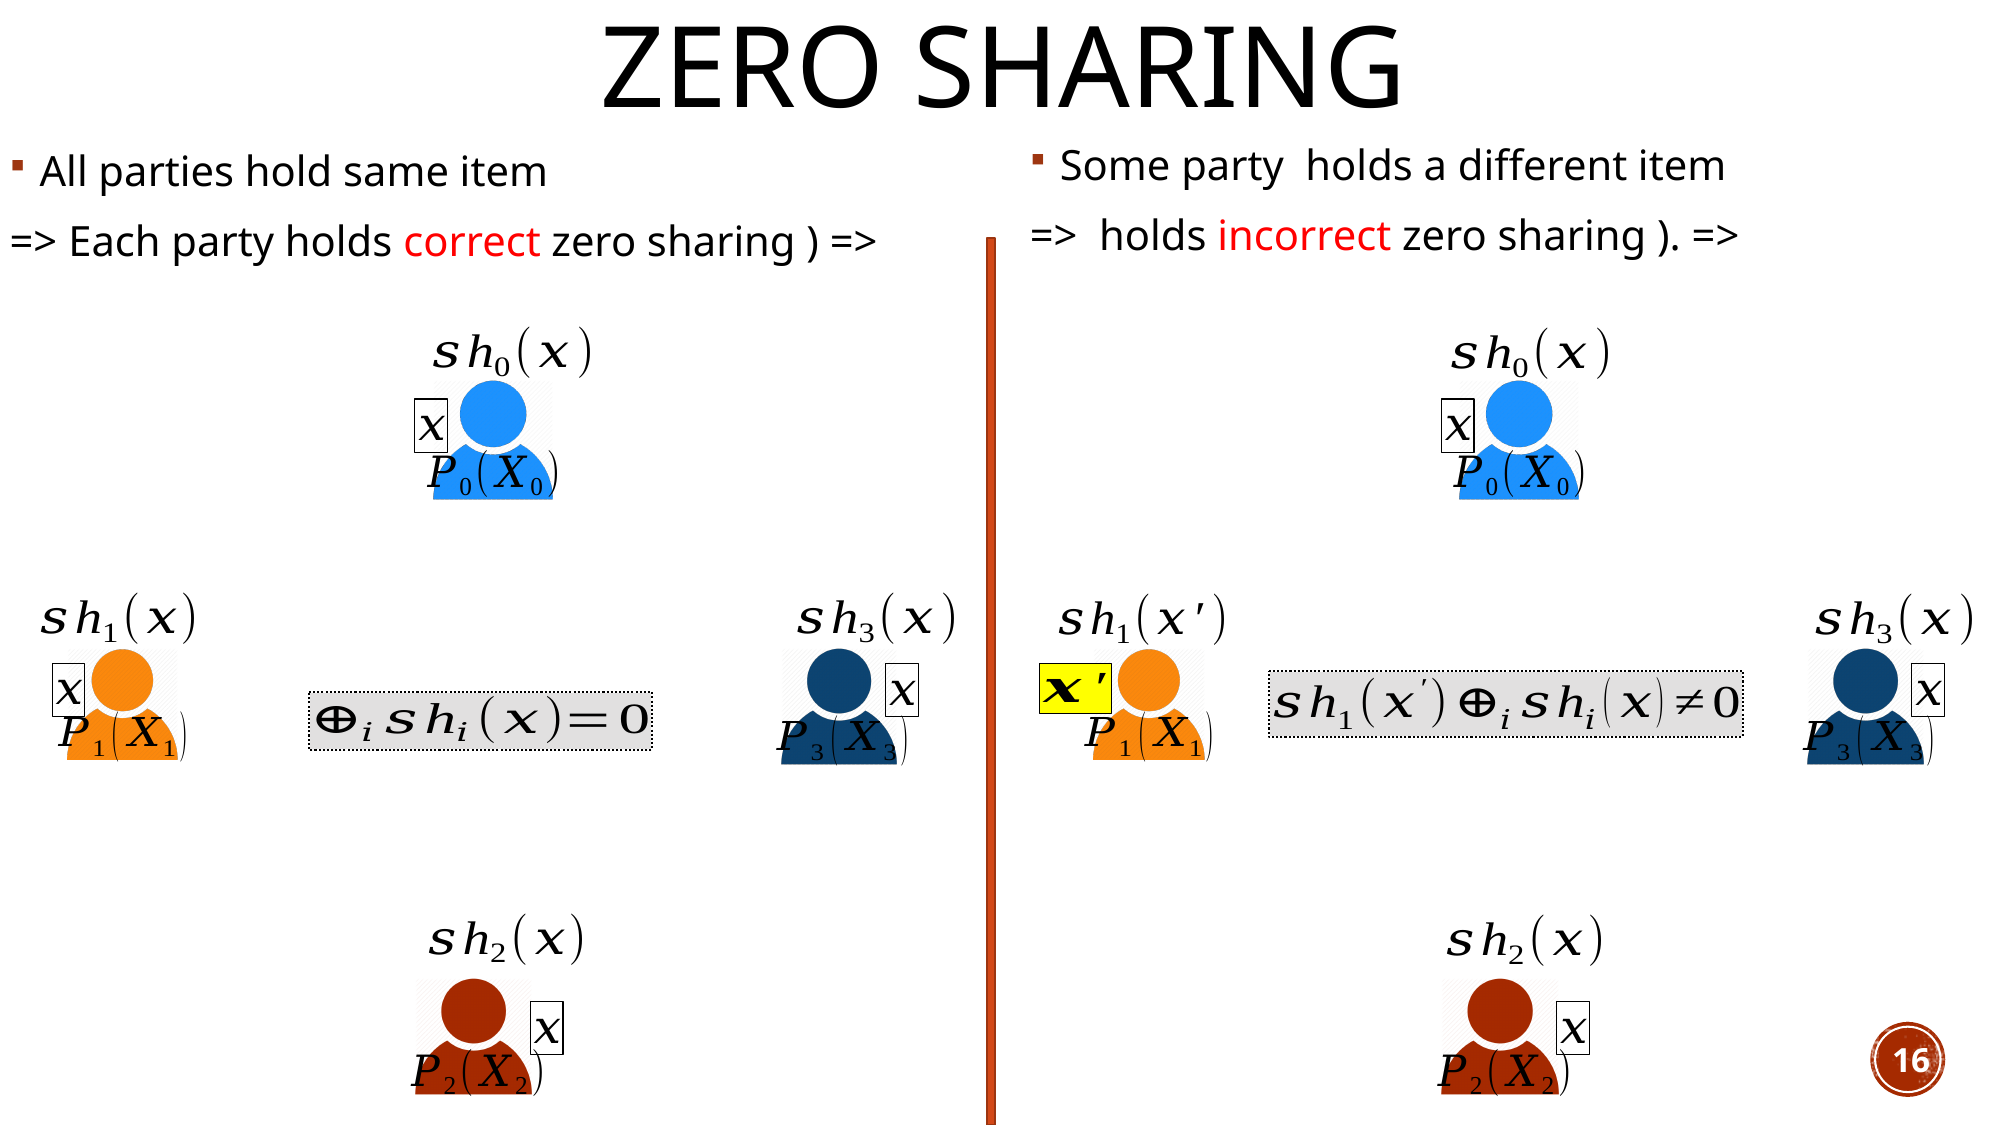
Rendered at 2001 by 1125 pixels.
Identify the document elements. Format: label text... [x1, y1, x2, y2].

slide_number 16 [1877, 1031, 1983, 1094]
text_box [986, 237, 996, 1125]
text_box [58, 650, 187, 763]
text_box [1802, 650, 1934, 767]
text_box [427, 382, 558, 500]
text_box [1438, 980, 1569, 1099]
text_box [1454, 382, 1585, 500]
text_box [411, 980, 542, 1099]
title Zero sharing [178, 0, 1829, 149]
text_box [776, 650, 907, 767]
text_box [1084, 650, 1214, 763]
